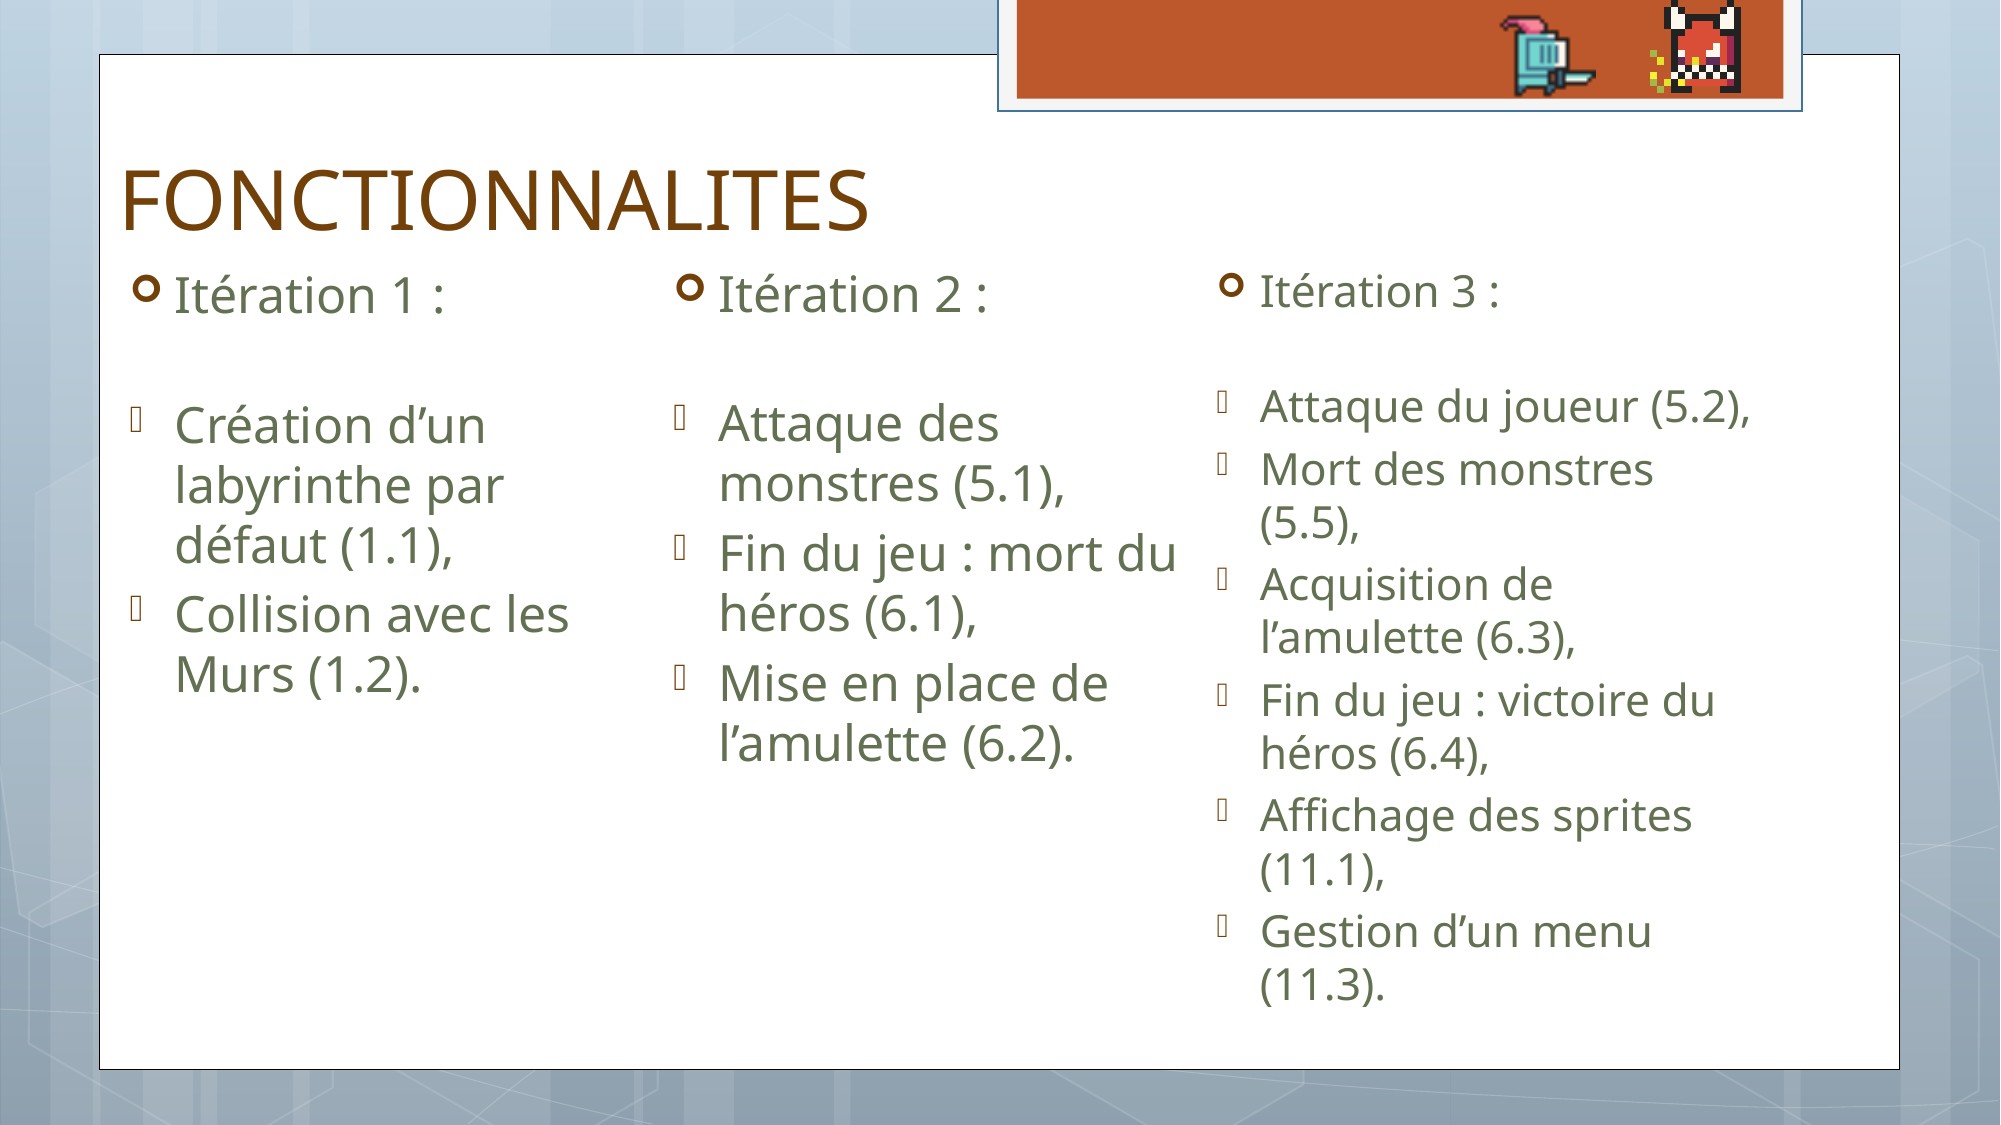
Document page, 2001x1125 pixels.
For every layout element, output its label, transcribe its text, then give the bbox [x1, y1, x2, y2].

list Itération 1 : Création d’un labyrinthe par défaut (1.1), Collision avec les Murs (1.2). [103, 255, 685, 953]
title FONCTIONNALITES [103, 67, 1640, 255]
picture [1498, 10, 1596, 101]
text_box Itération 2 : Attaque des monstres (5.1), Fin du jeu : mort du héros (6.1), Mise en place de l’amulette (6.2). [647, 254, 1229, 870]
text_box Itération 3 : Attaque du joueur (5.2), Mort des monstres (5.5), Acquisition de l’amulette (6.3), Fin du jeu : victoire du héros (6.4), Affichage des sprites (11.1), Gestion d’un menu (11.3). [1190, 255, 1772, 1086]
picture [1643, 0, 1748, 101]
